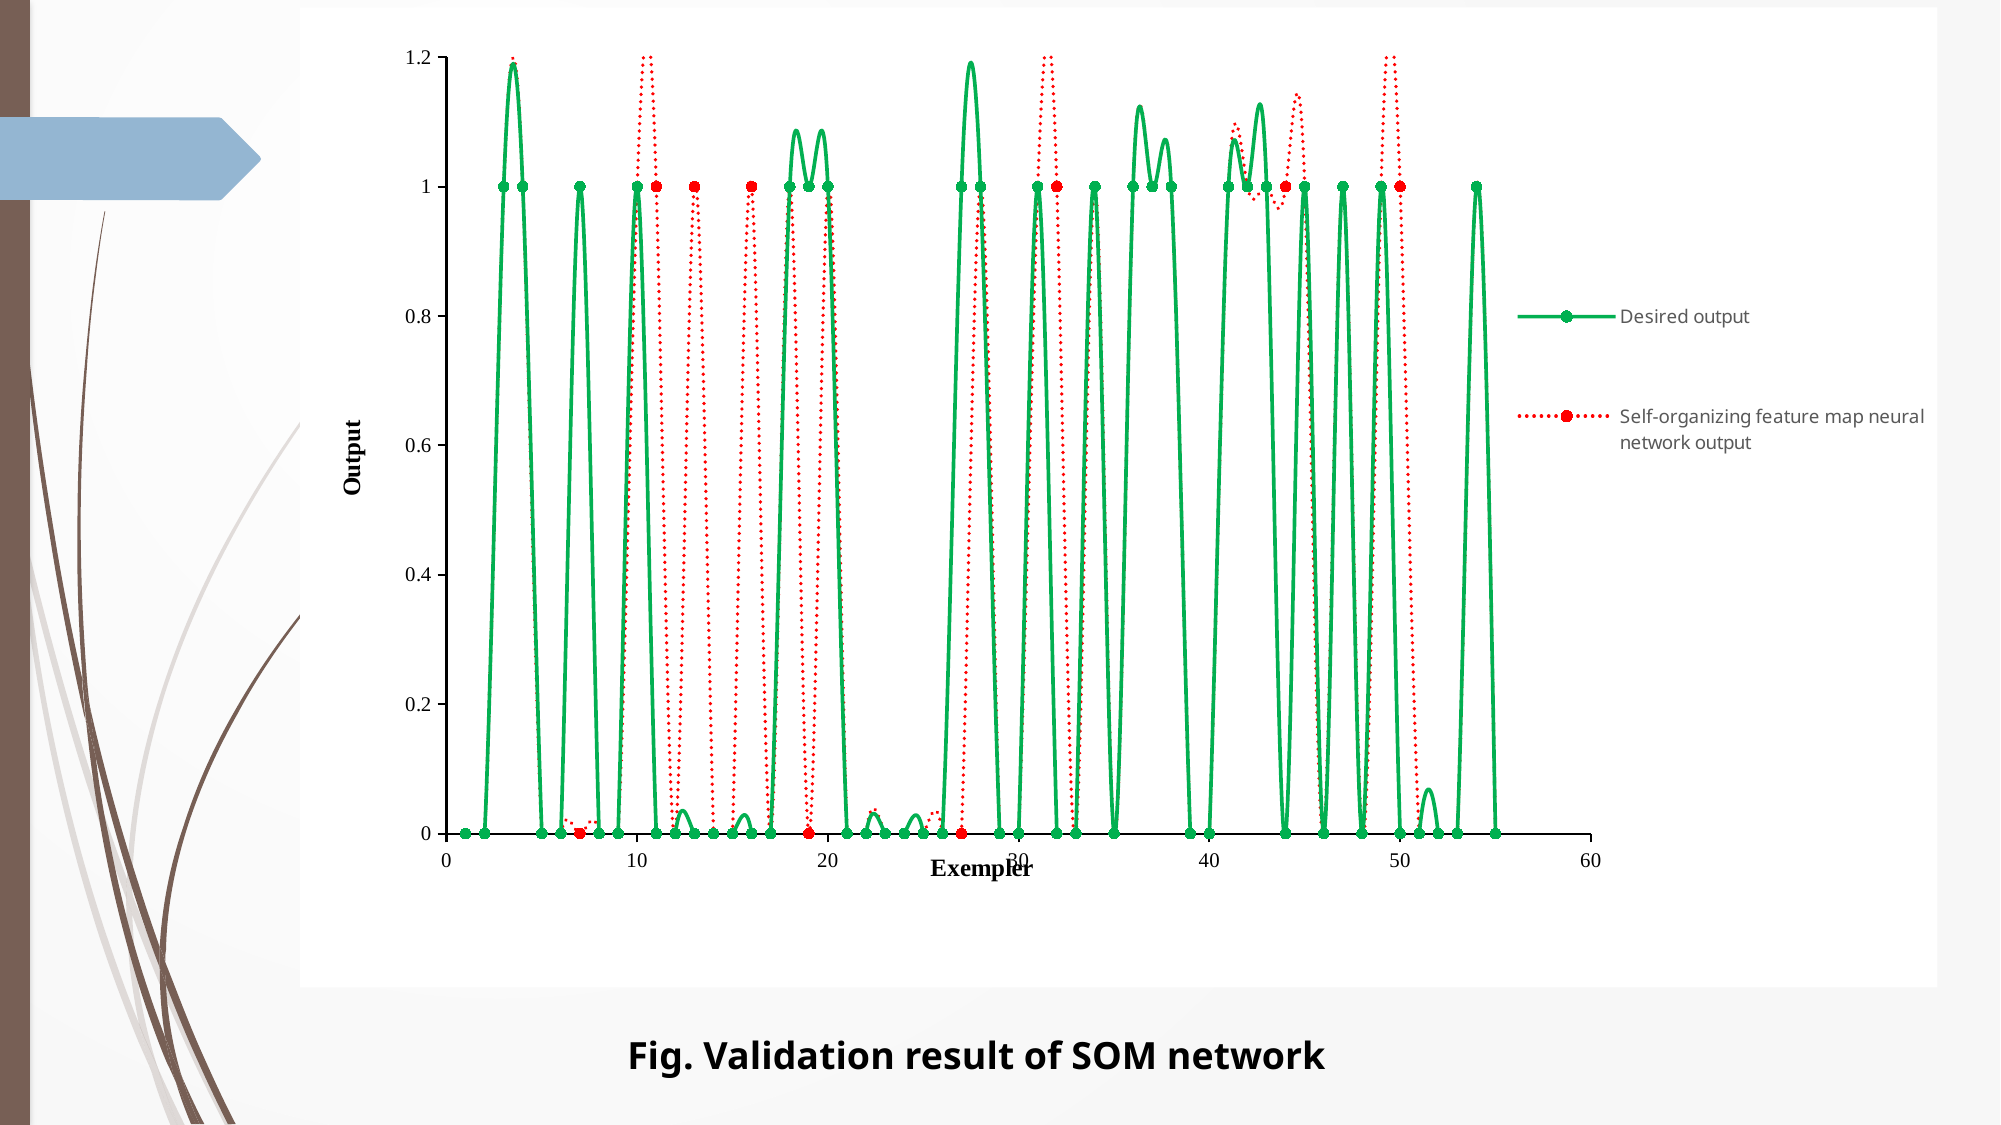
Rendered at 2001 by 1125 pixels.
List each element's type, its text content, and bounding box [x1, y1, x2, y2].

text_box Fig. Validation result of SOM network [612, 1024, 1588, 1085]
chart [299, 7, 1938, 988]
